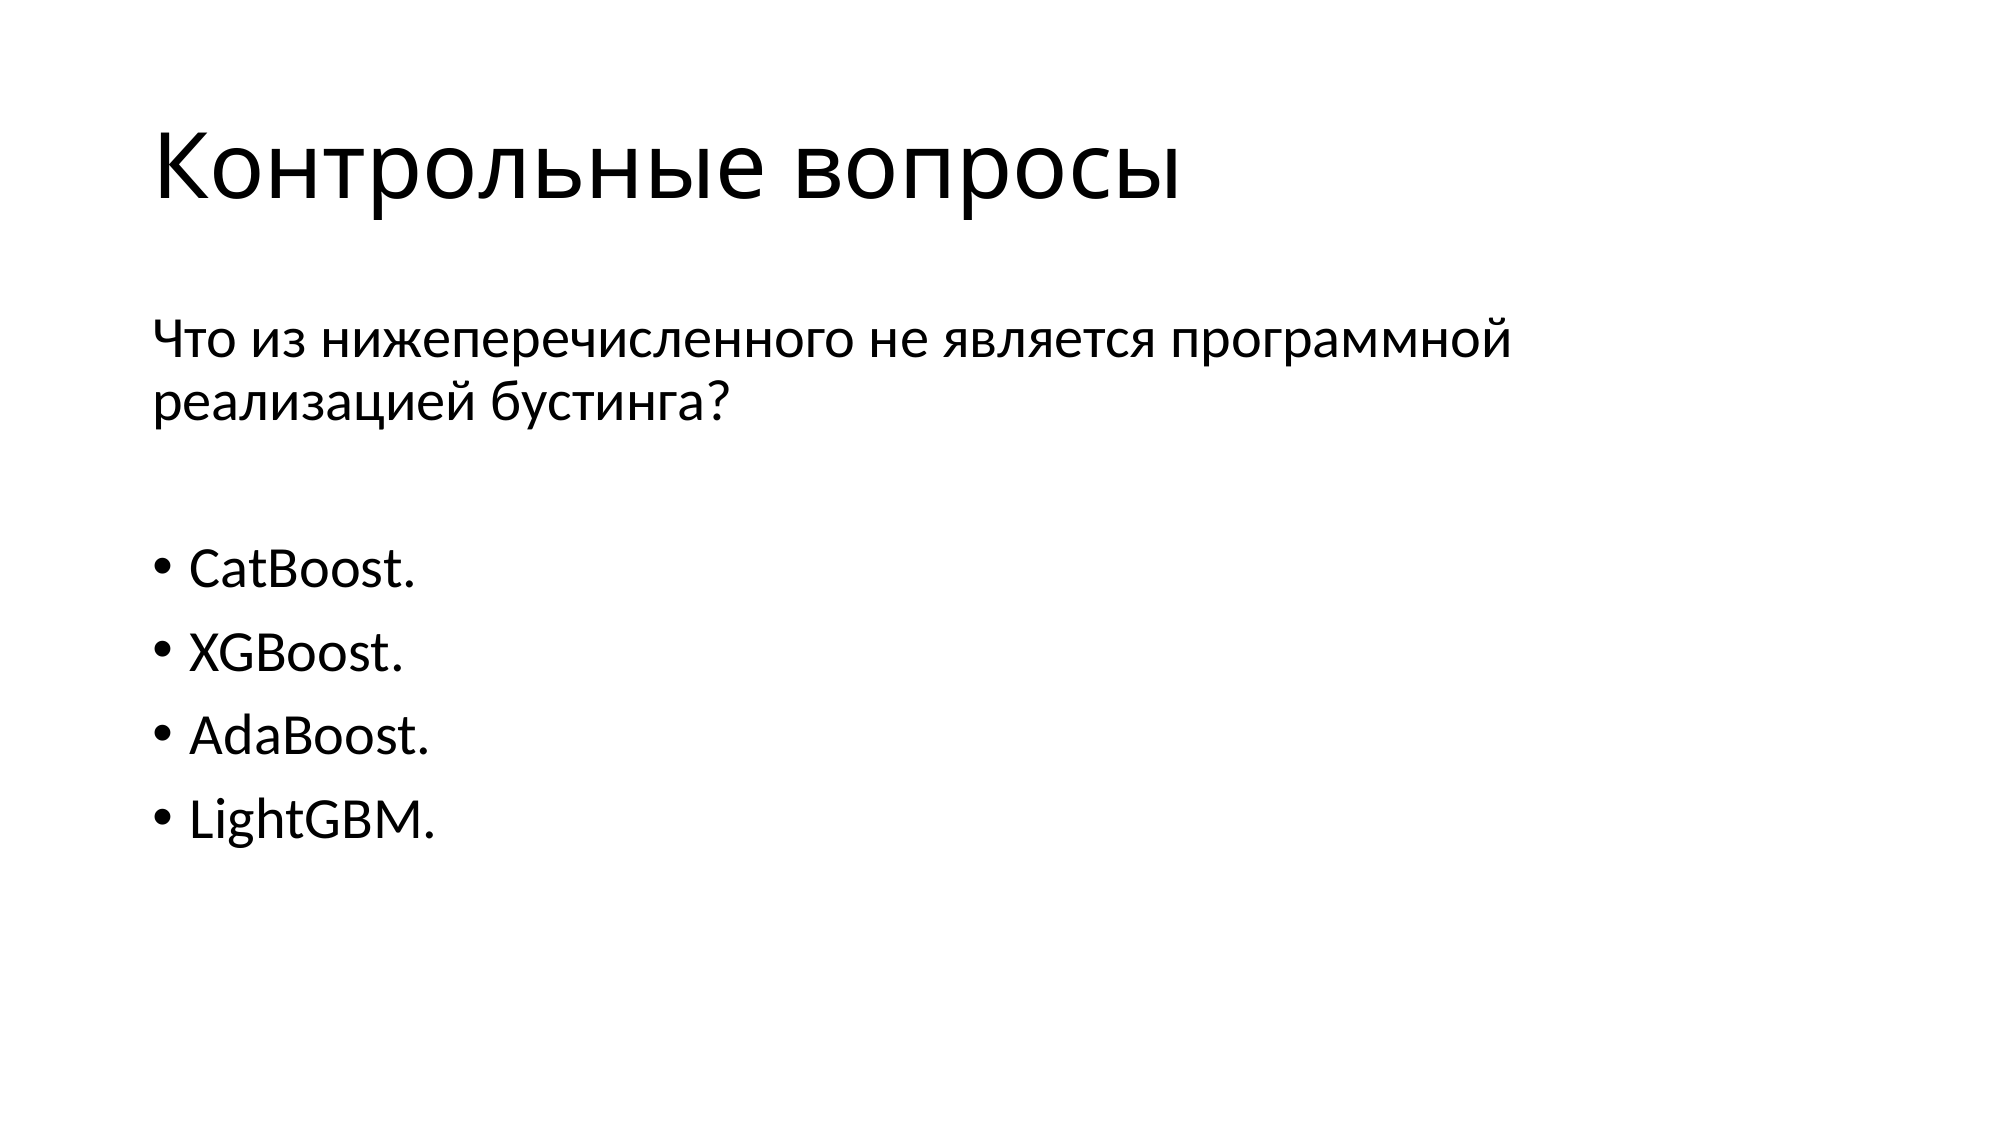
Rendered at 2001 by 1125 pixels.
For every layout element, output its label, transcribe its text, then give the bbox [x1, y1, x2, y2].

list Что из нижеперечисленного не является программной реализацией бустинга? CatBoost. XGBoost. AdaBoost. LightGBM. [137, 299, 1863, 1014]
title Контрольные вопросы [137, 59, 1863, 278]
